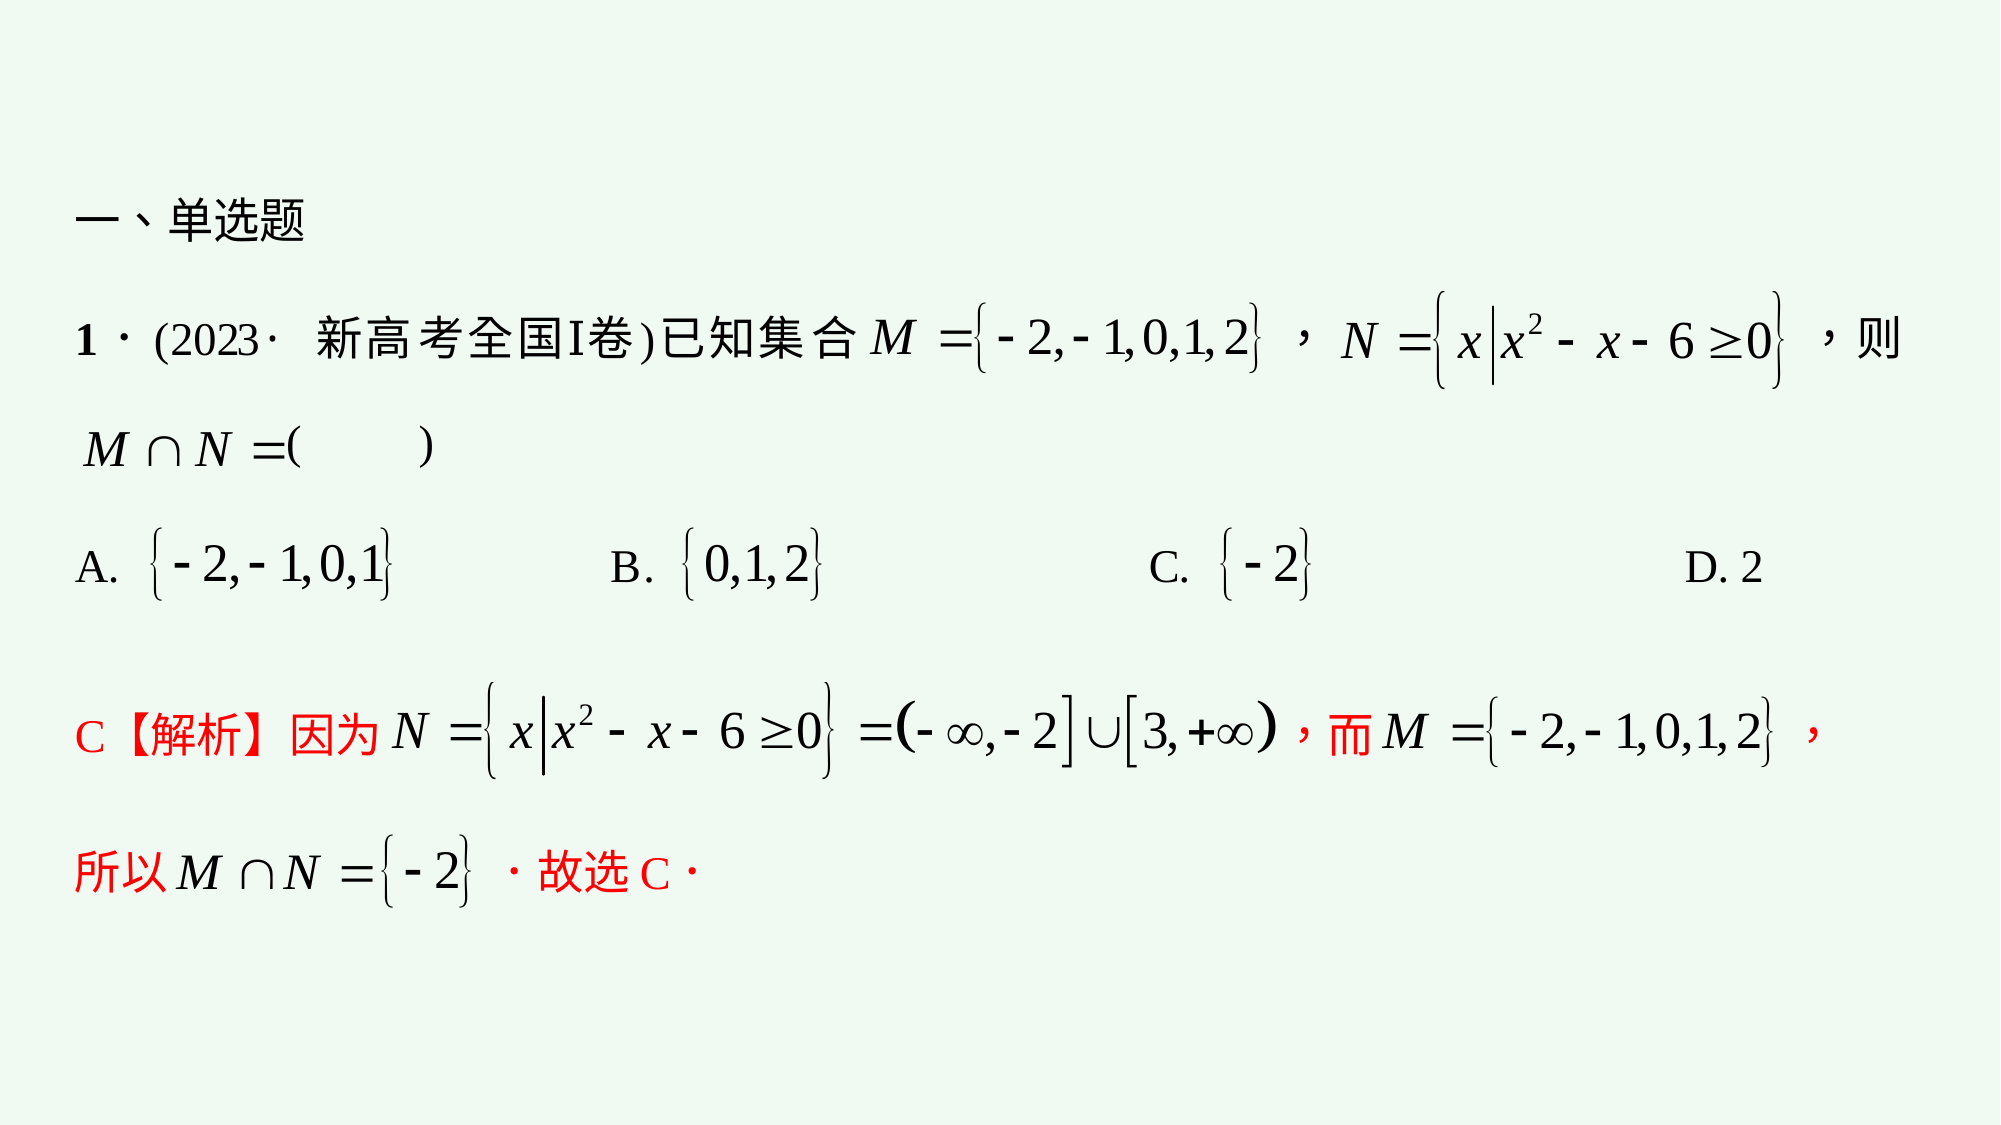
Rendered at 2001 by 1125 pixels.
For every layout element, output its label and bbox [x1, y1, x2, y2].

text_box [74, 291, 1907, 706]
text_box [74, 186, 1907, 260]
text_box [74, 706, 1907, 1017]
